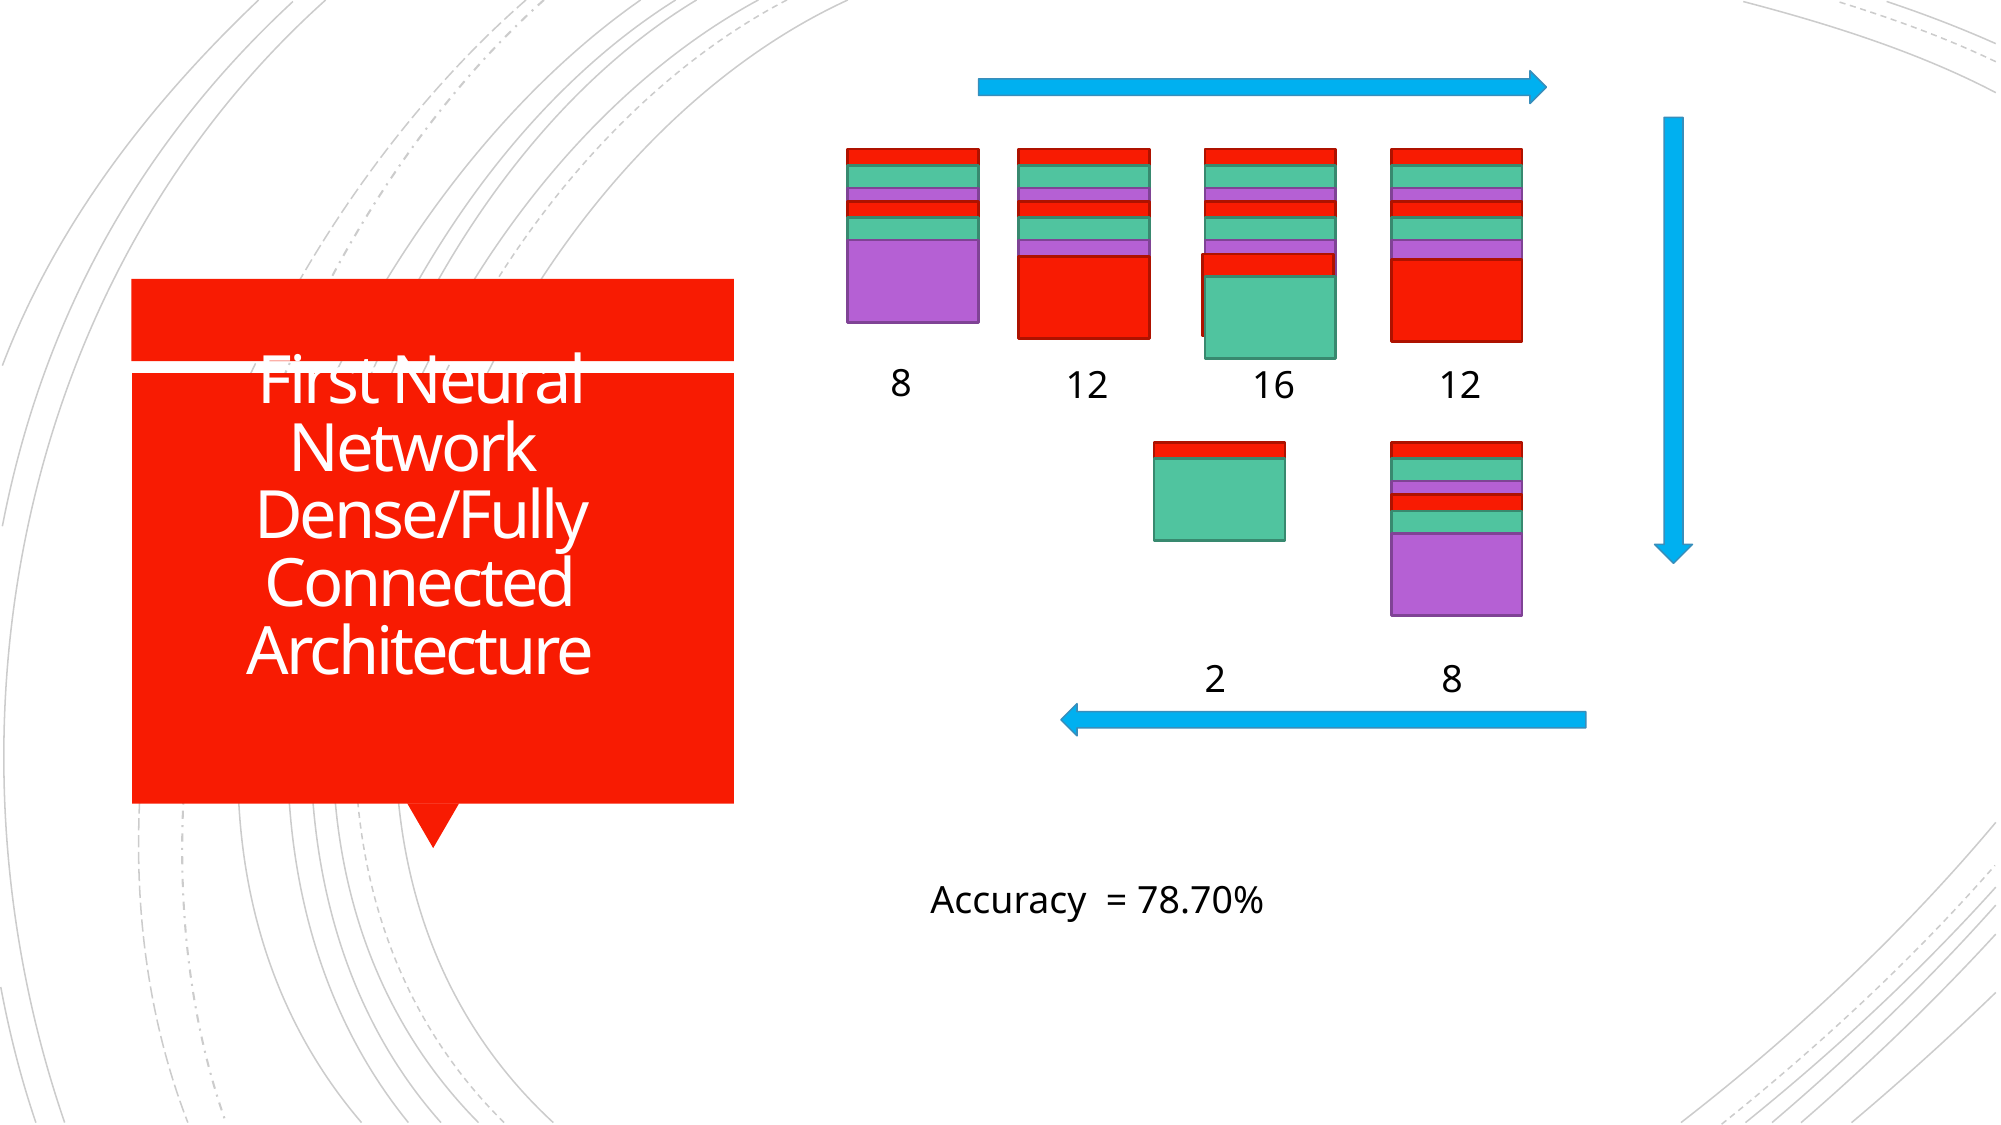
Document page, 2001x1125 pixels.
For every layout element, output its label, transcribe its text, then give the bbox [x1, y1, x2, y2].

text_box Accuracy = 78.70% [915, 868, 1280, 929]
title First Neural Network Dense/Fully Connected Architecture [133, 487, 708, 689]
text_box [847, 70, 1693, 736]
